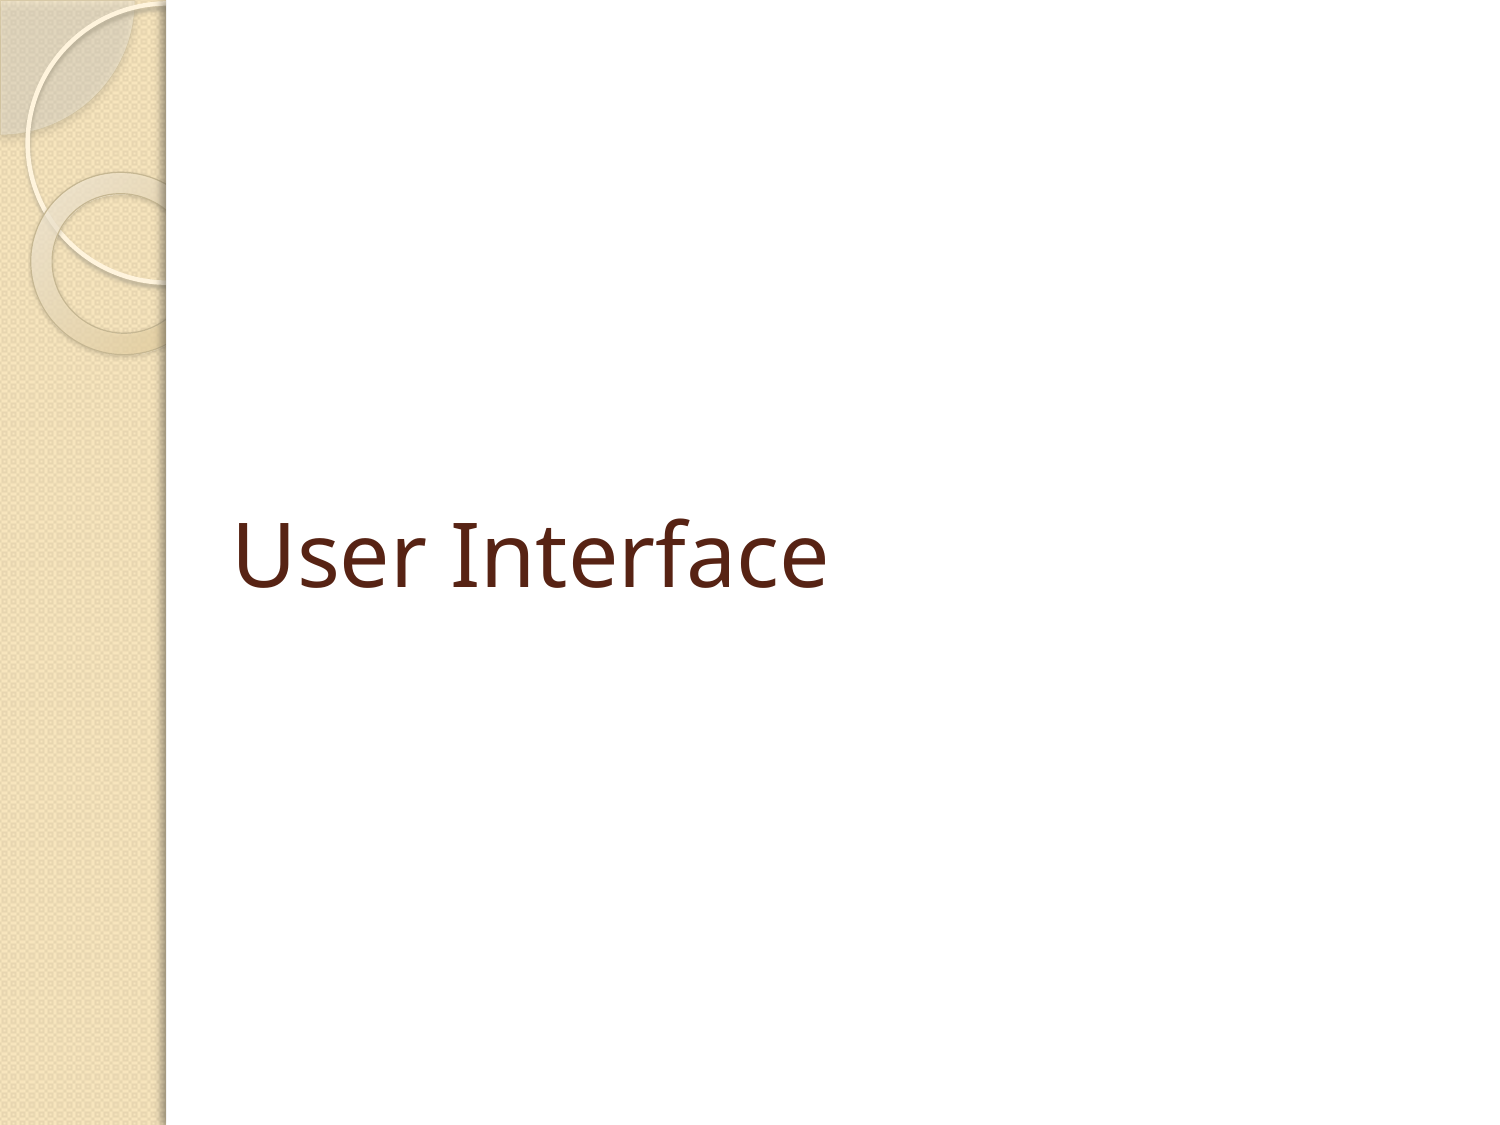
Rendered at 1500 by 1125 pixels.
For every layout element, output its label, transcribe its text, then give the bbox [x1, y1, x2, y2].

title User Interface [216, 457, 1447, 646]
